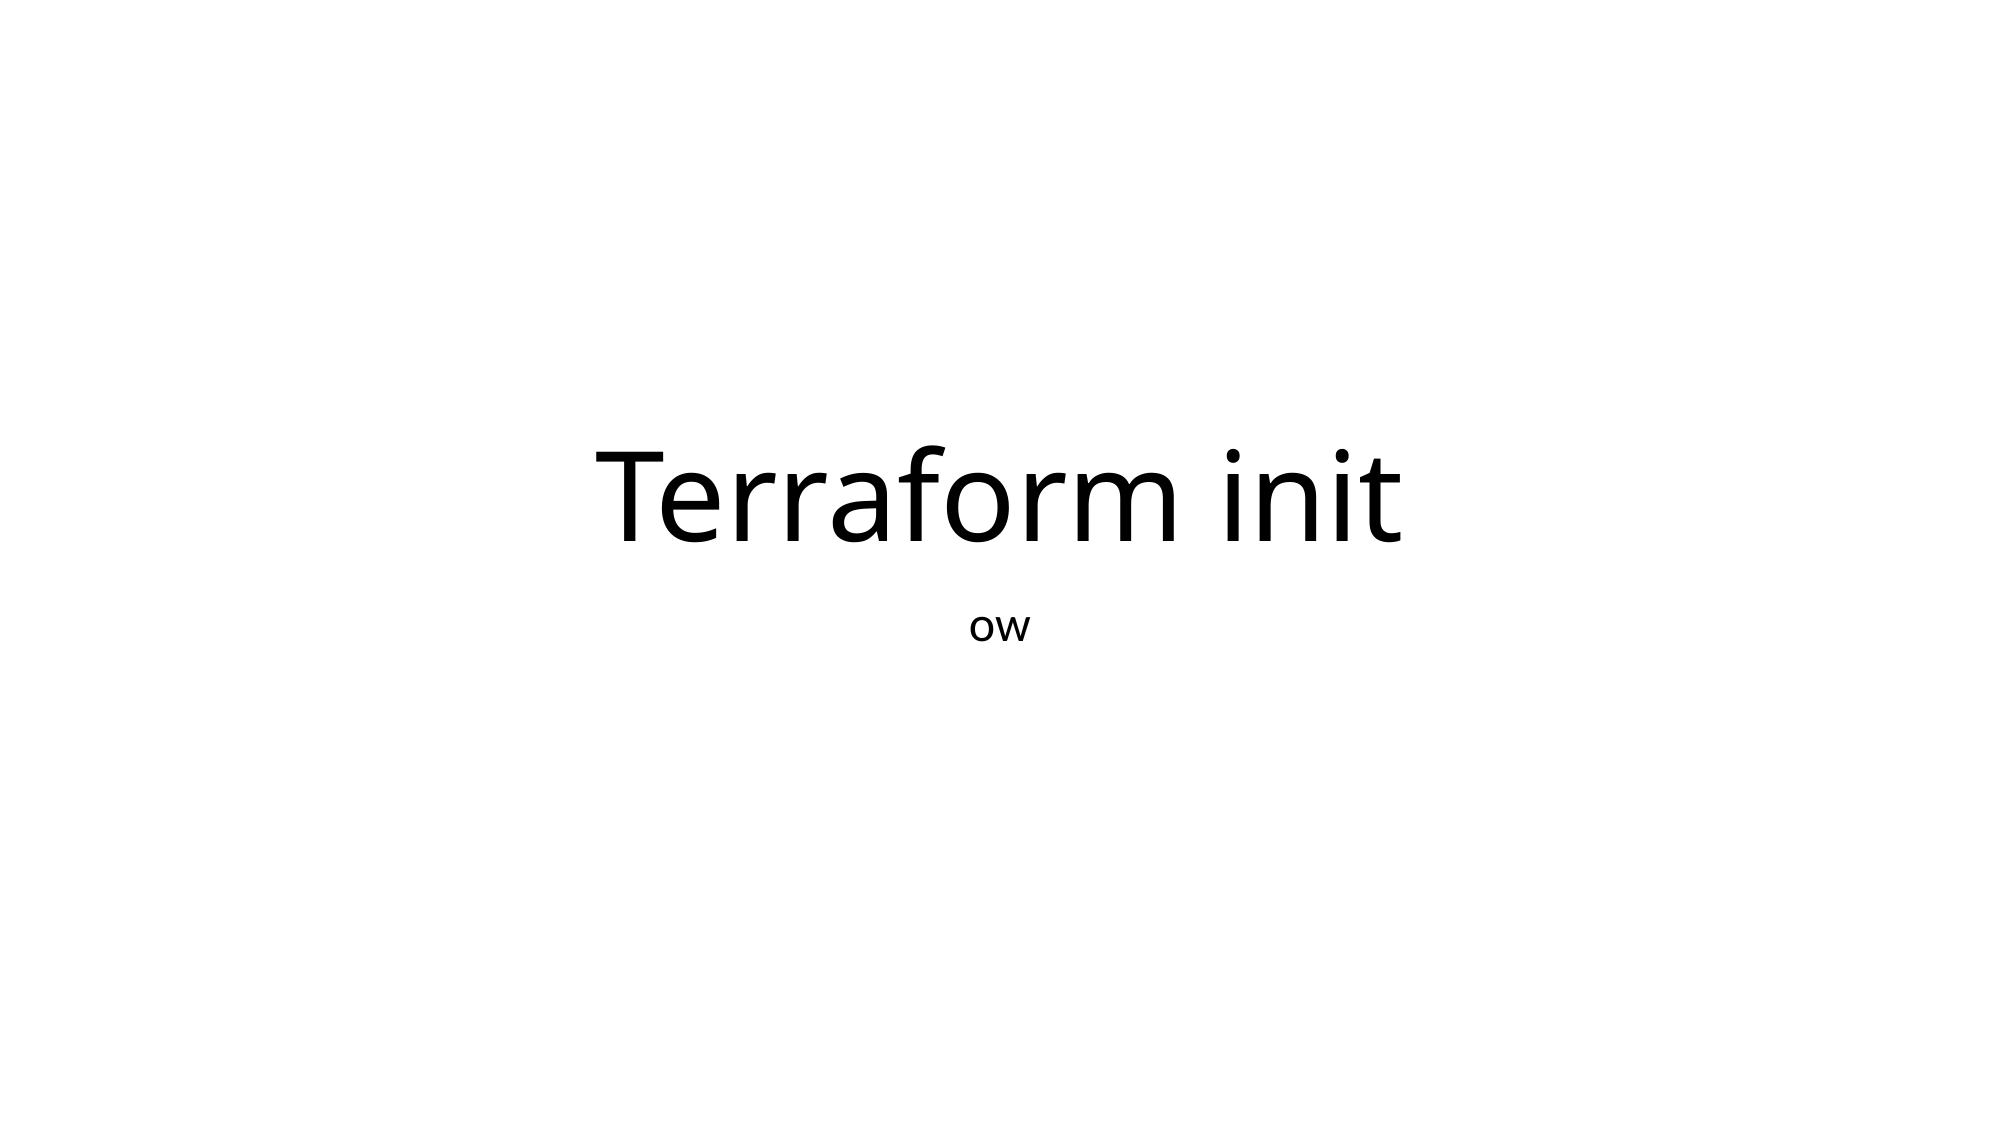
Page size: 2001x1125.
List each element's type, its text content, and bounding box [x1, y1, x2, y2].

title Terraform init [249, 184, 1750, 576]
subtitle ow [249, 590, 1750, 863]
